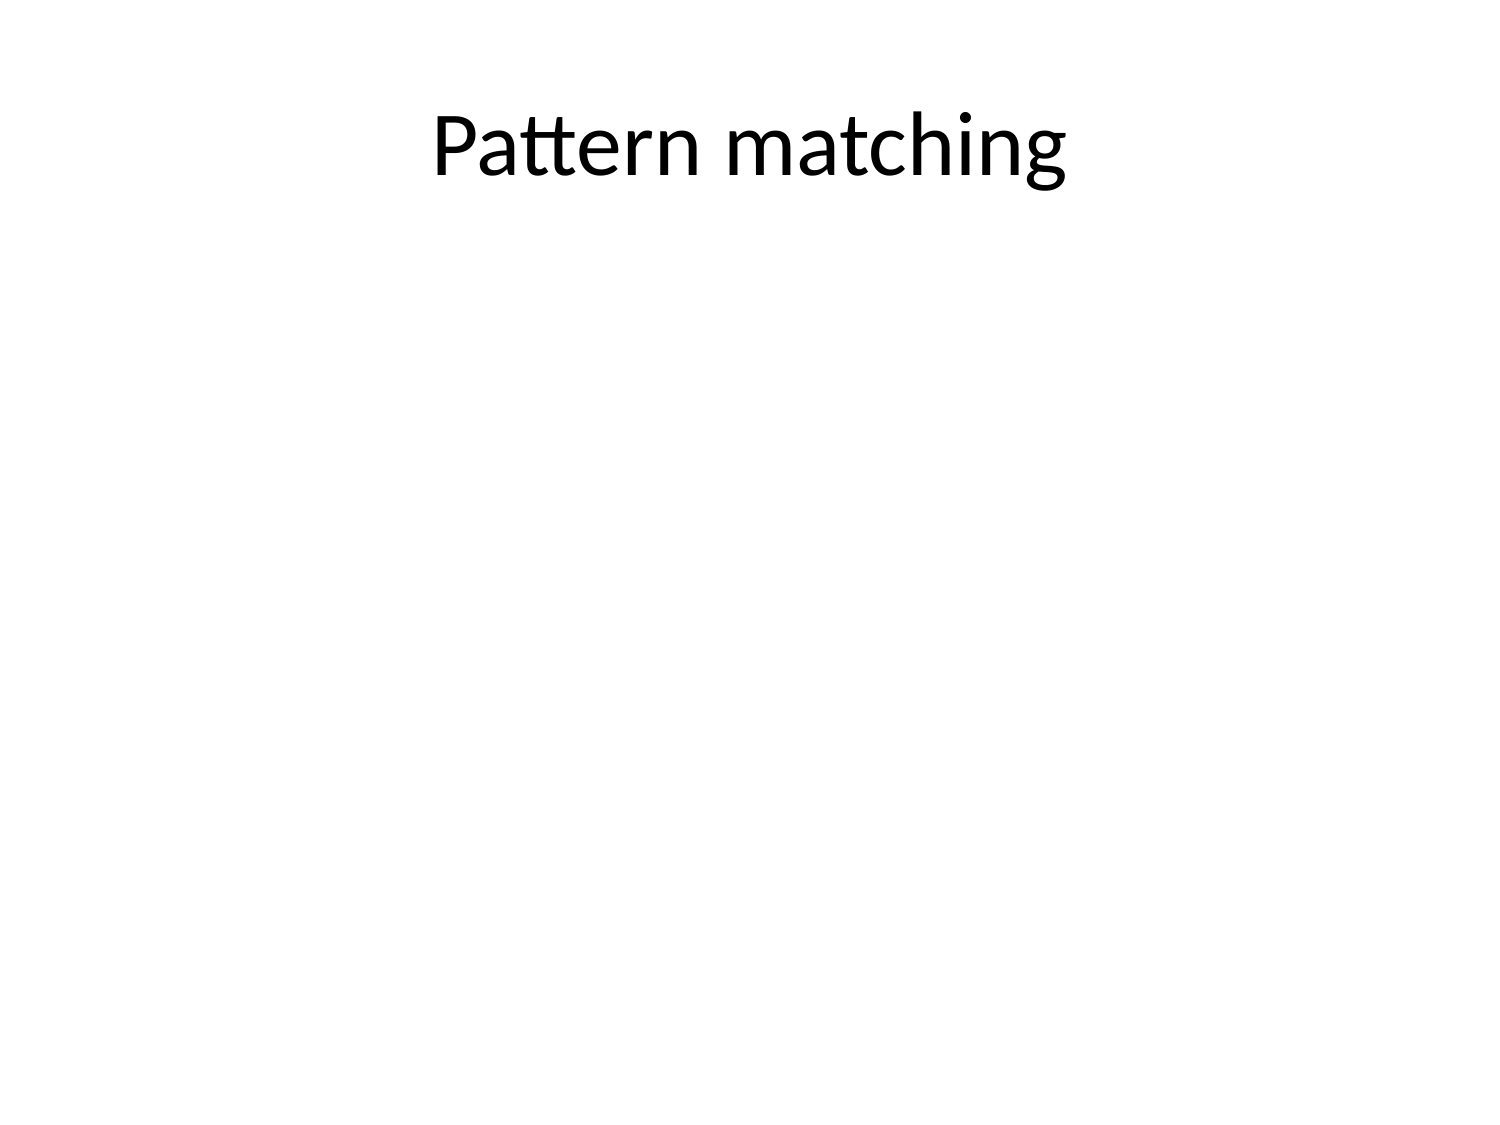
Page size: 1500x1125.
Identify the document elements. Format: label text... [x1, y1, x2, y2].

title Pattern matching [75, 45, 1425, 233]
